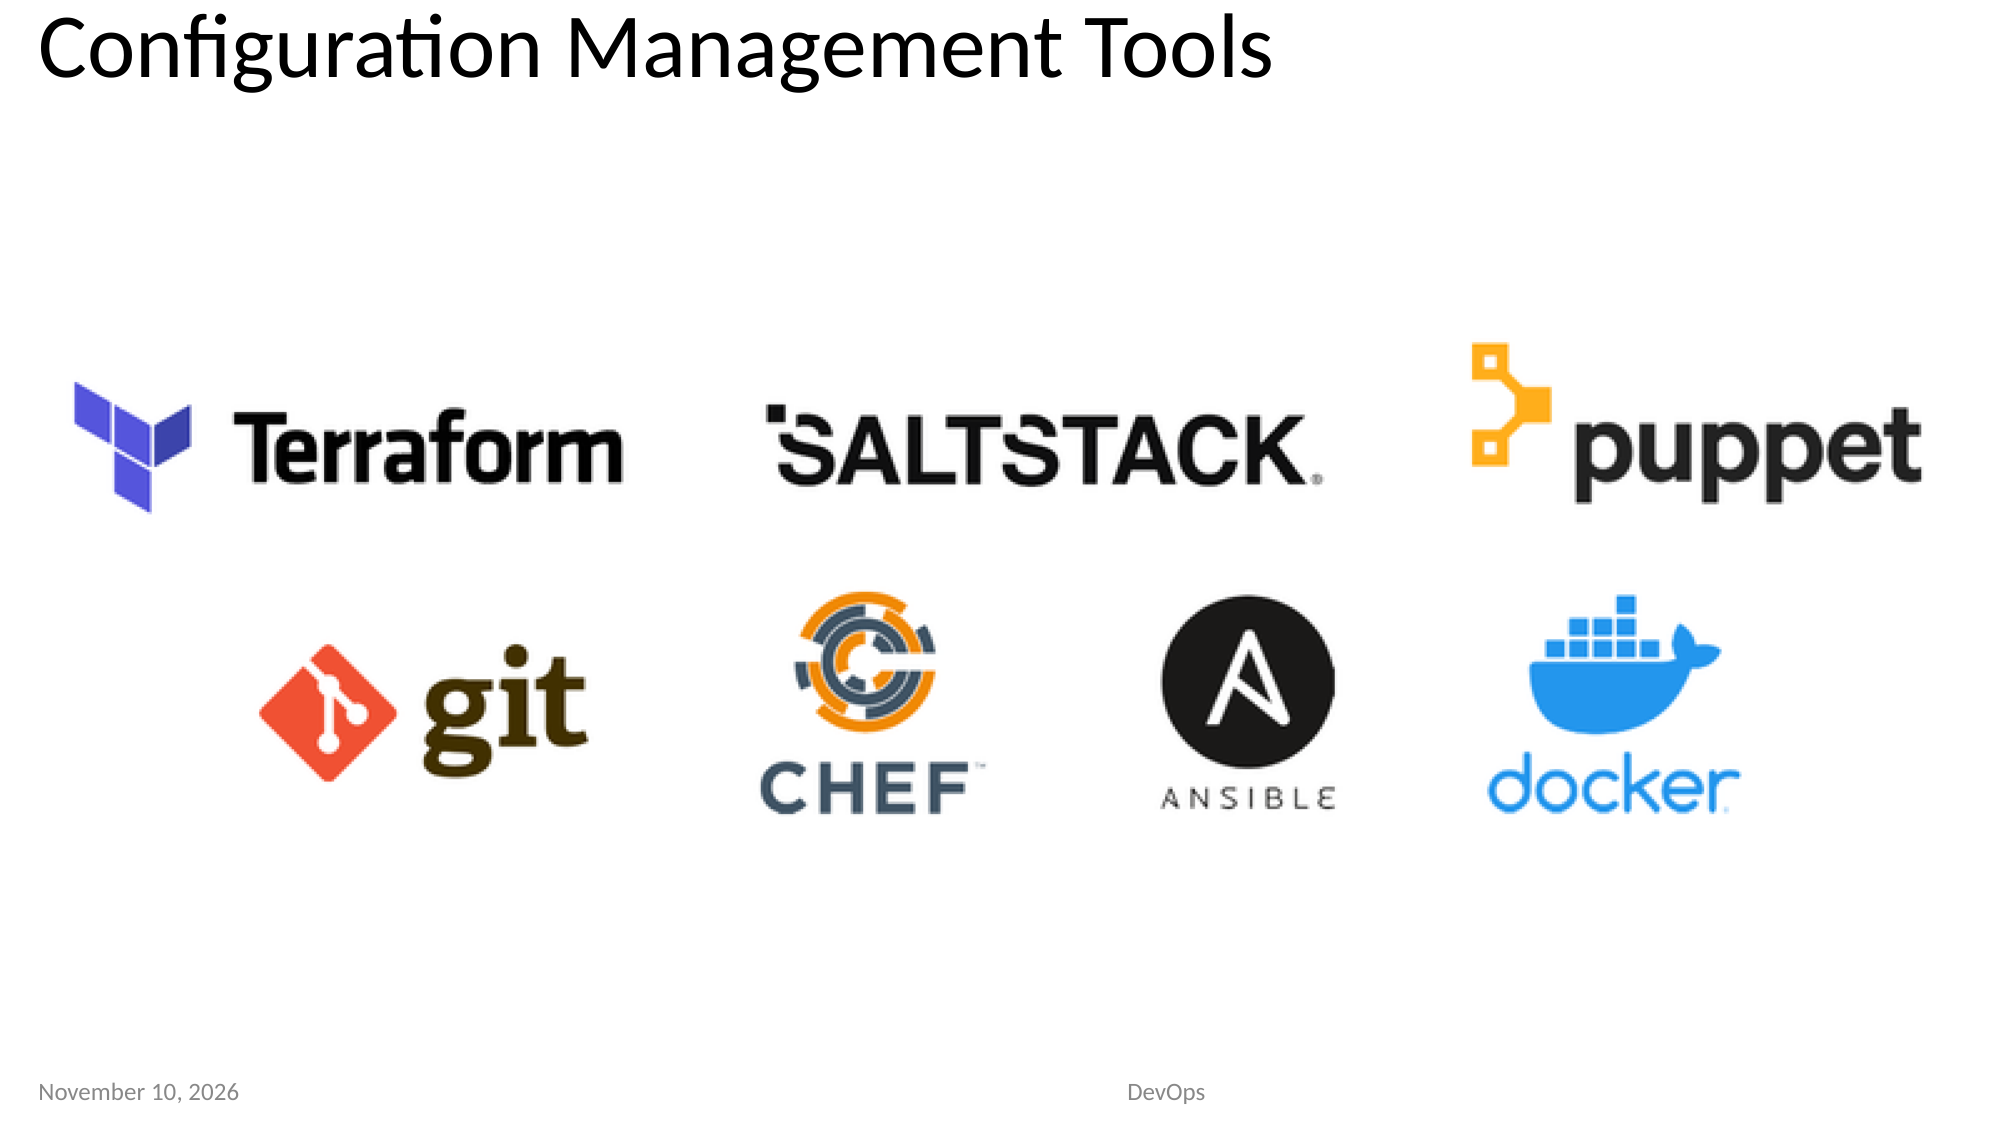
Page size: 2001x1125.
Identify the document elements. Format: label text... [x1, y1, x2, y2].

title Configuration Management Tools [23, 0, 1979, 96]
footer DevOps [483, 1060, 1850, 1121]
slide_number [23, 1060, 474, 1121]
picture [62, 338, 1926, 818]
